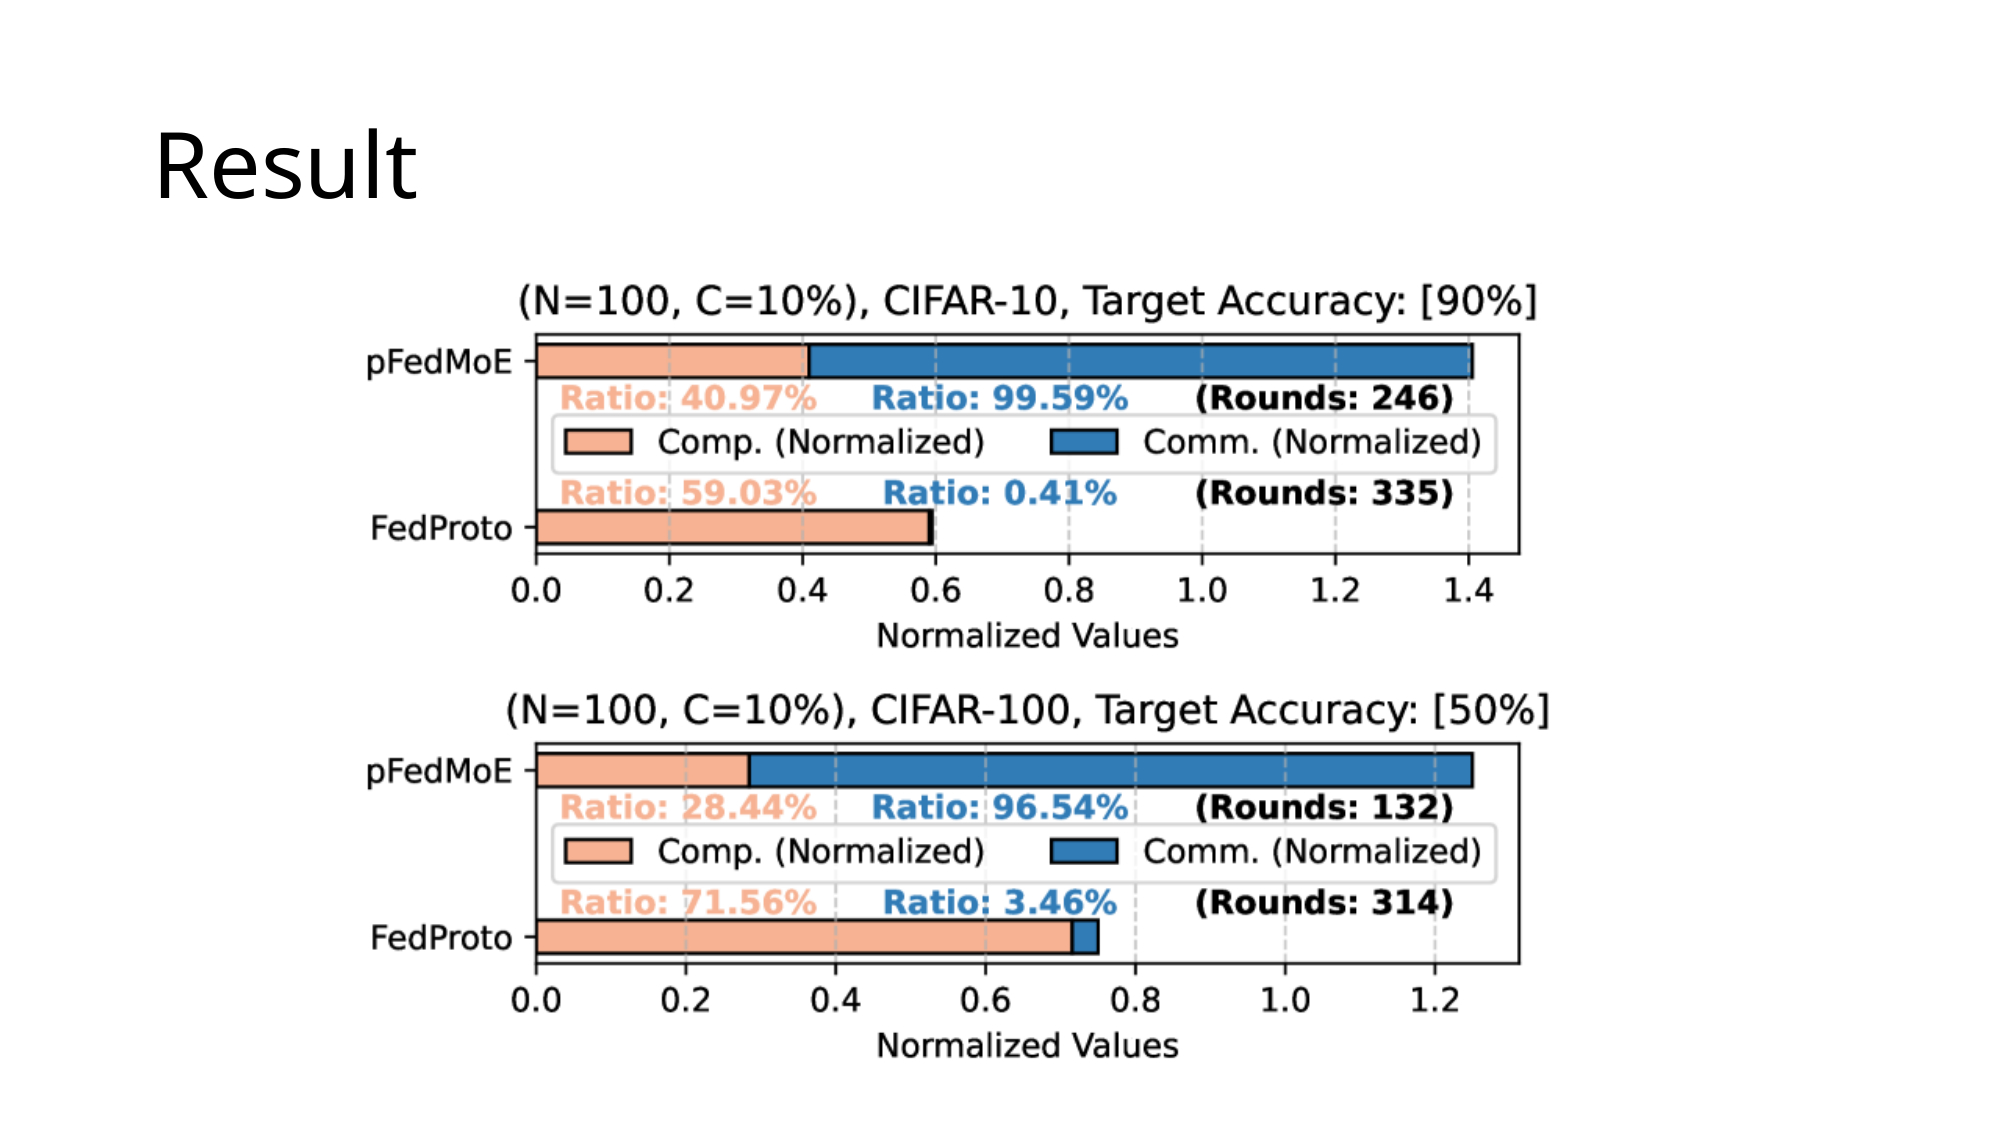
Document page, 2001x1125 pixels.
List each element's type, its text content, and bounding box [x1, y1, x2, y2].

picture [350, 686, 1649, 1066]
title Result [137, 59, 1863, 278]
picture [350, 276, 1649, 656]
